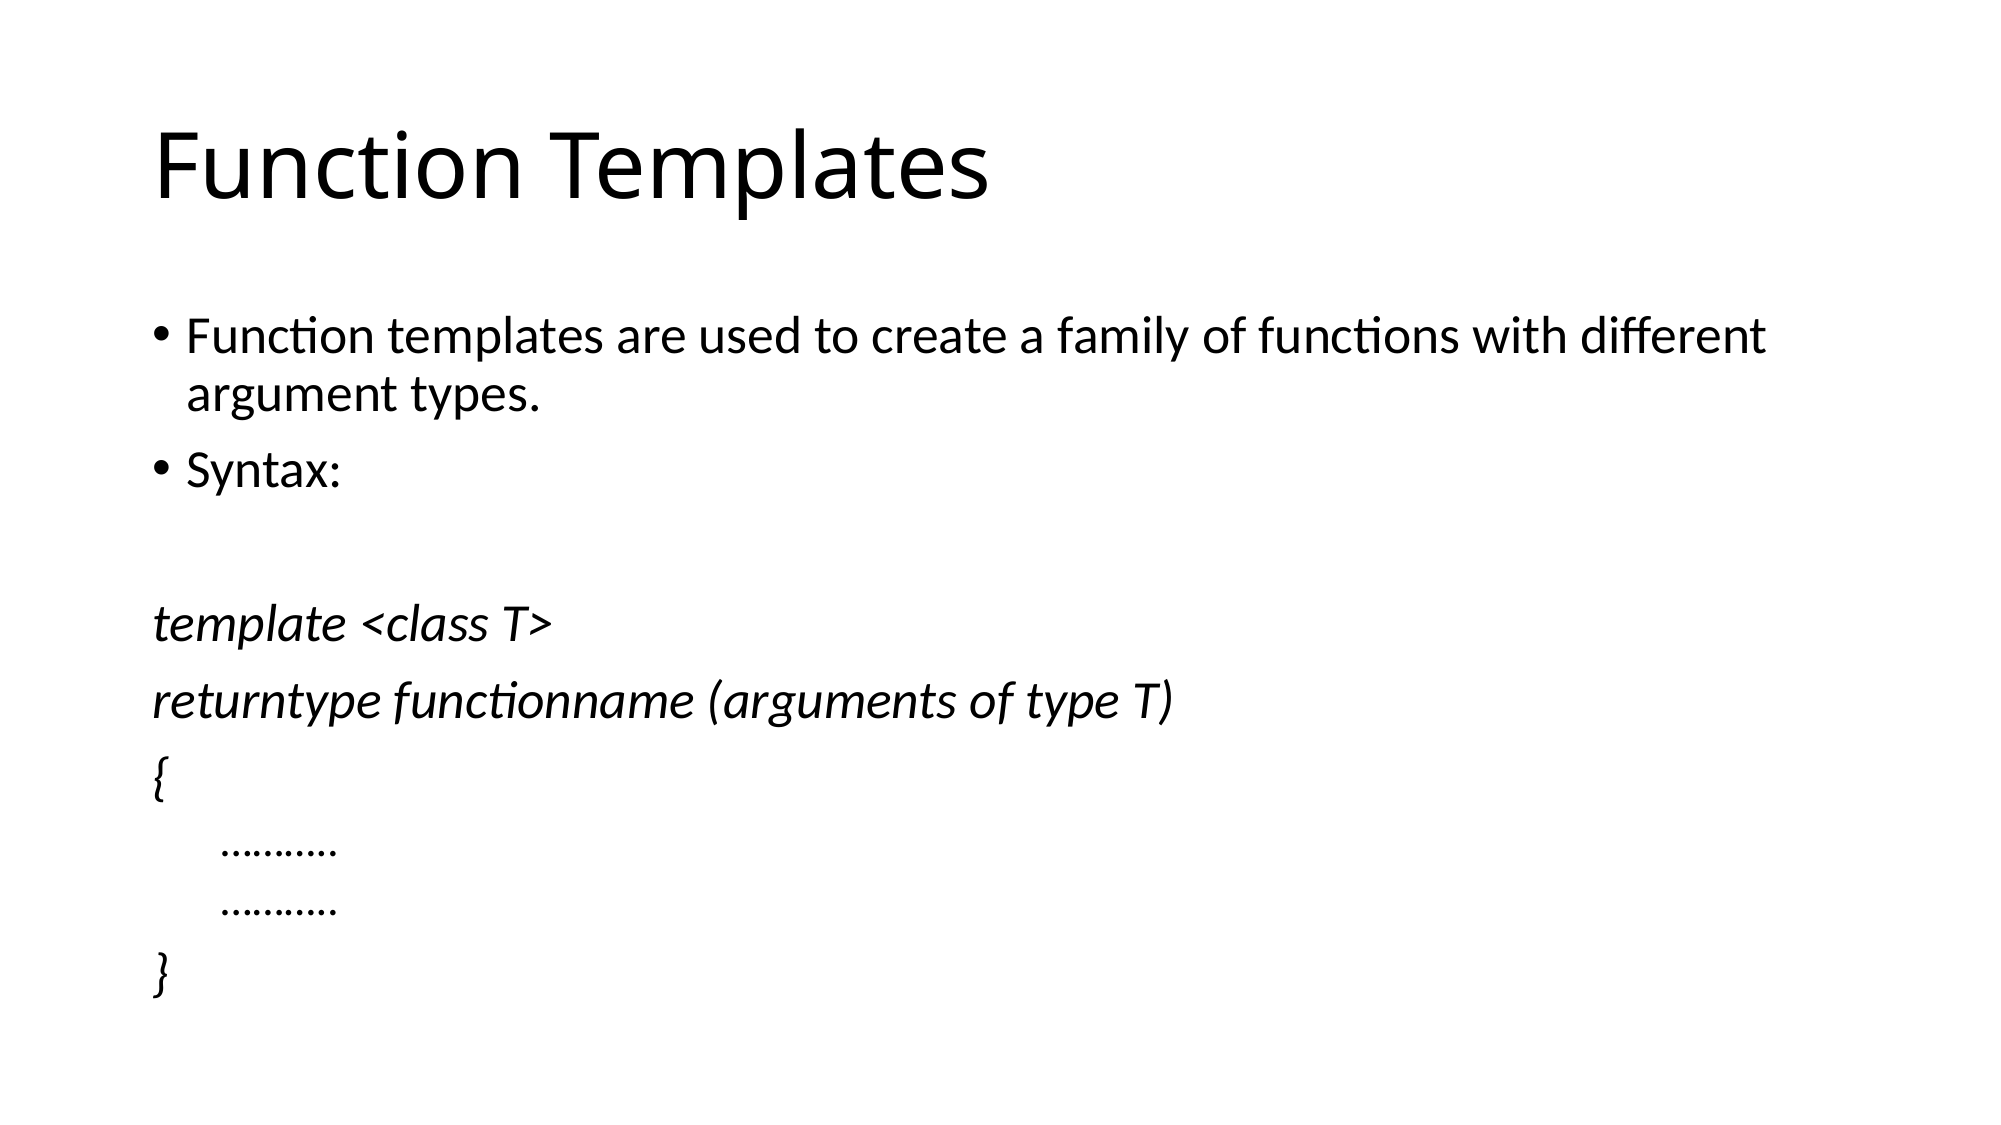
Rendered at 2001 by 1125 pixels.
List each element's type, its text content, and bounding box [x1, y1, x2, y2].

title Function Templates [137, 59, 1863, 278]
list Function templates are used to create a family of functions with different argument types. Syntax: template <class T> returntype functionname (arguments of type T) { ……….. ……….. } [137, 299, 1863, 1014]
